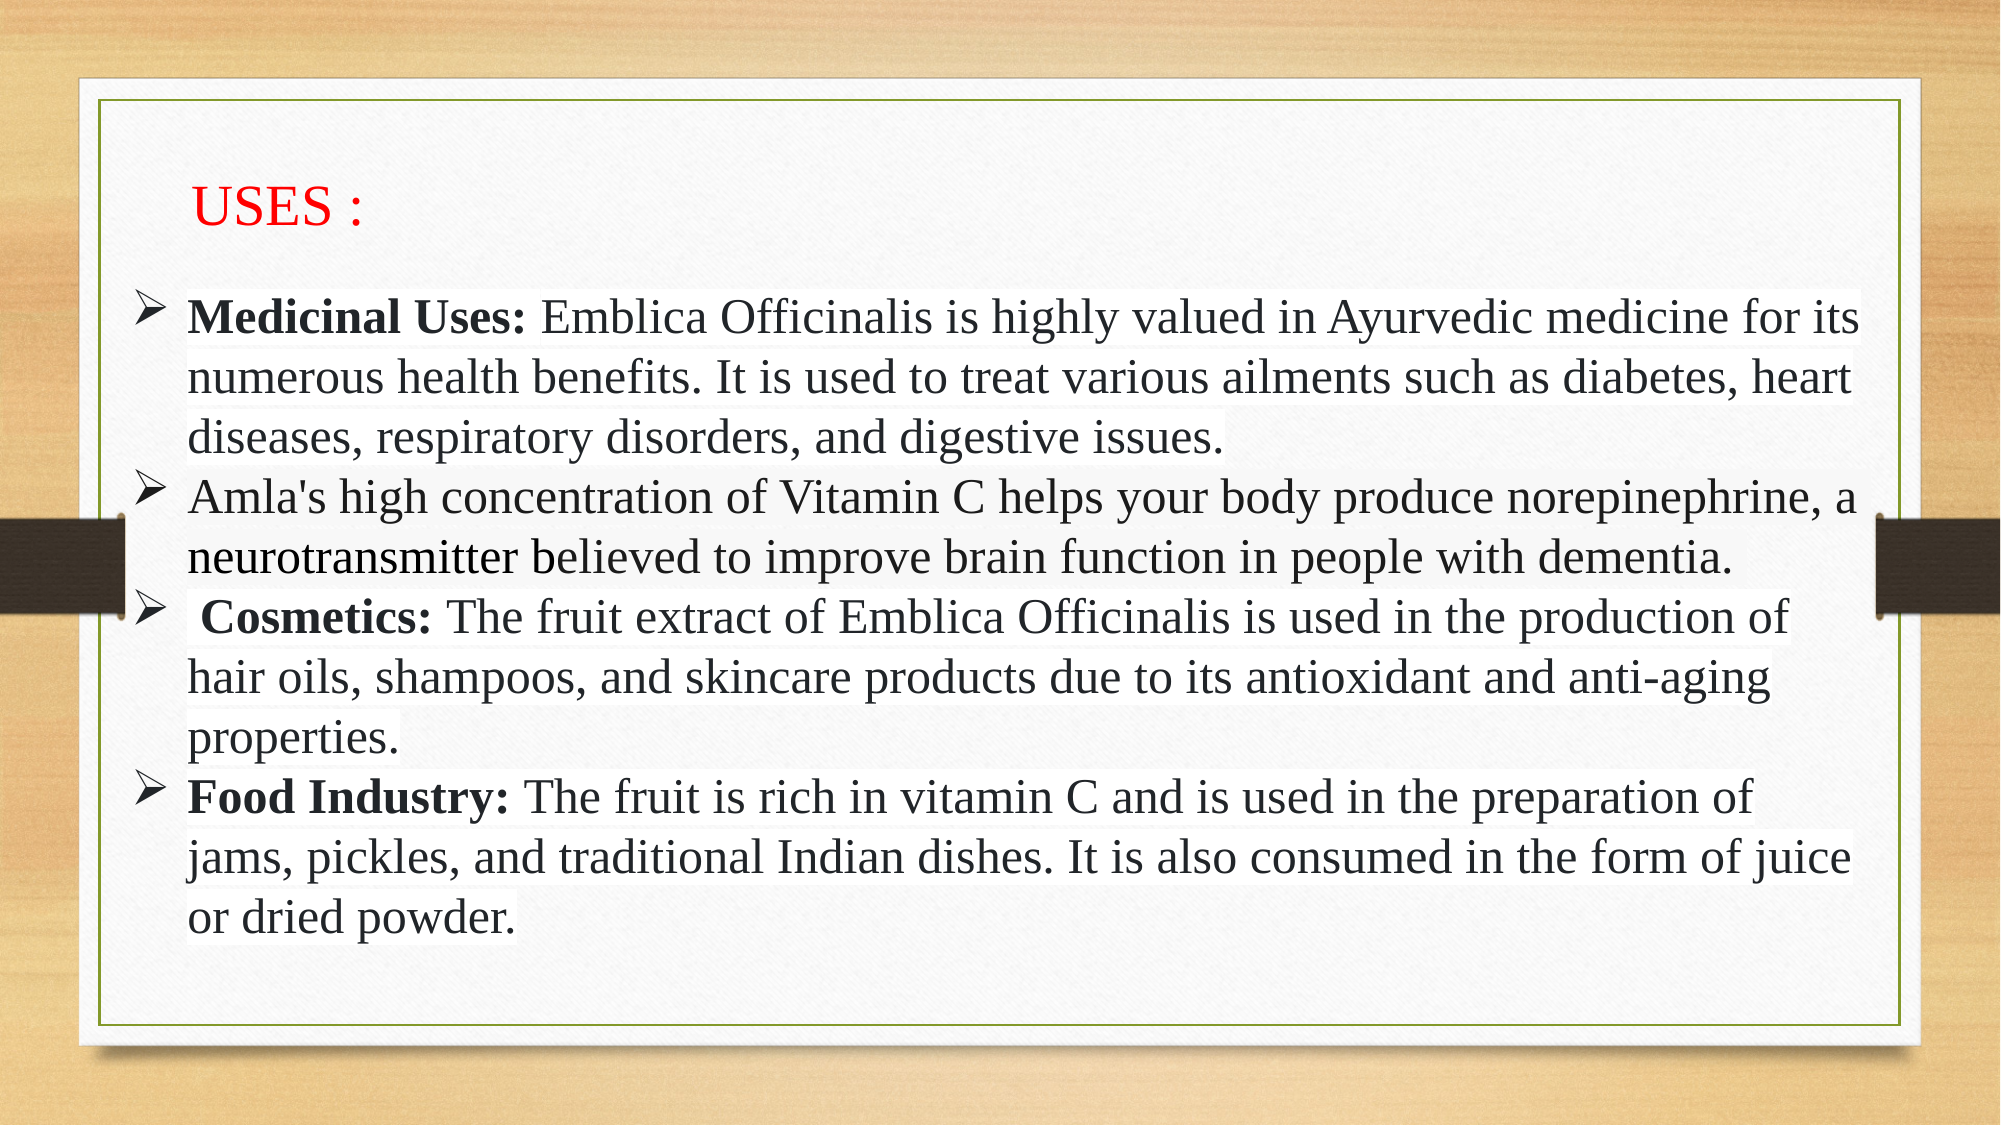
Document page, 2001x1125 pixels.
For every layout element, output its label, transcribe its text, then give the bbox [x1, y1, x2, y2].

picture [0, 0, 2001, 1125]
text_box USES : [176, 159, 1181, 245]
text_box Medicinal Uses: Emblica Officinalis is highly valued in Ayurvedic medicine for its numerous health benefits. It is used to treat various ailments such as diabetes, heart diseases, respiratory disorders, and digestive issues. Amla's high concentration of Vitamin C helps your body produce norepinephrine, a neurotransmitter believed to improve brain function in people with dementia. Cosmetics: The fruit extract of Emblica Officinalis is used in the production of hair oils, shampoos, and skincare products due to its antioxidant and anti-aging properties. Food Industry: The fruit is rich in vitamin C and is used in the preparation of jams, pickles, and traditional Indian dishes. It is also consumed in the form of juice or dried powder. [116, 276, 1889, 952]
